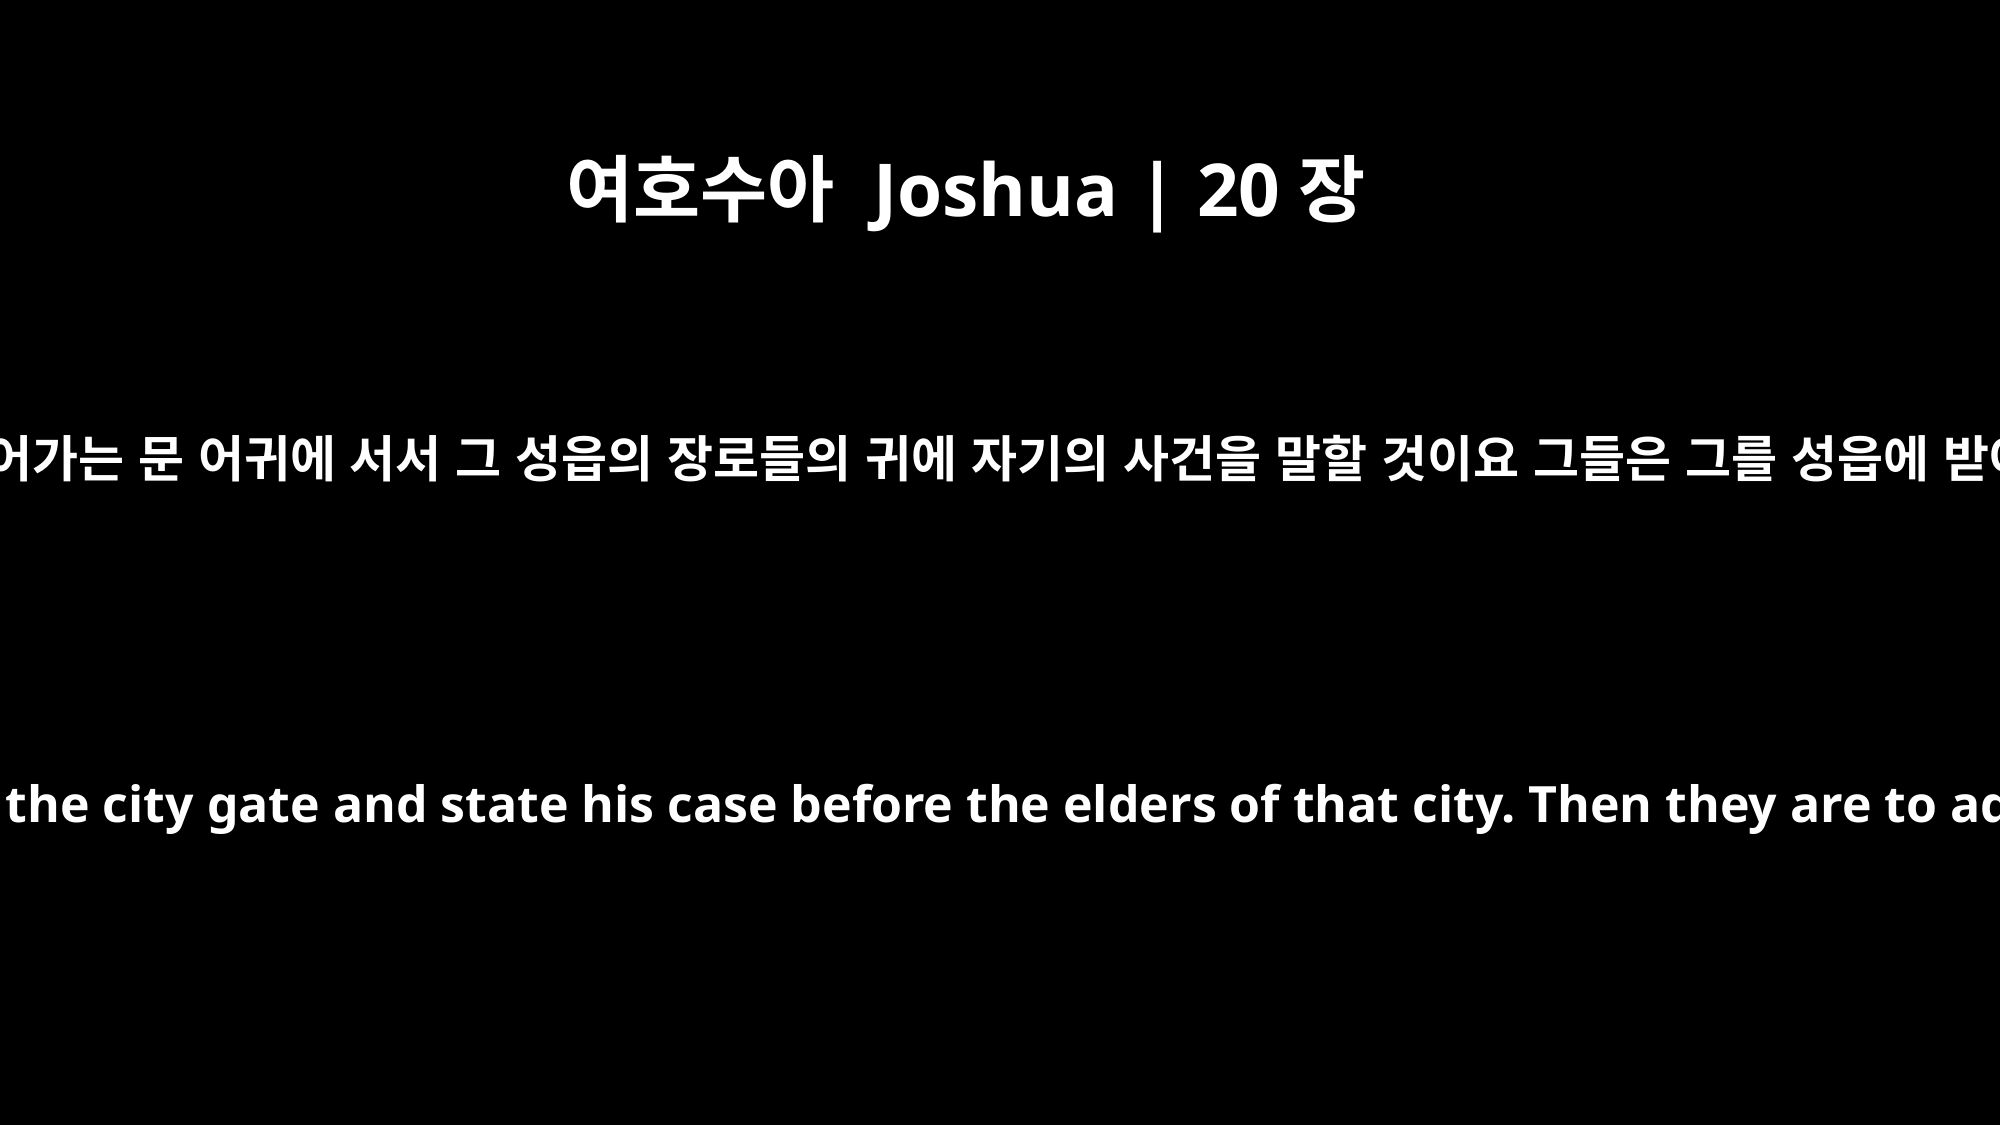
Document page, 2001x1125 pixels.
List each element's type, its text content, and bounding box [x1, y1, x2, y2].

text_box 여호수아 Joshua | 20장 [551, 136, 1381, 239]
text_box "When he flees to one of these cities, he is to stand in the entrance of the city gate and state his case before the elders of that city. Then they are to admit him into their city and give him a place to live with them. [0, 764, 2000, 840]
text_box 4 이 성읍들 중의 하나에 도피하는 자는 그 성읍에 들어가는 문 어귀에 서서 그 성읍의 장로들의 귀에 자기의 사건을 말할 것이요 그들은 그를 성읍에 받아들여 한 곳을 주어 자기들 중에 거주하게 하고 [0, 359, 2000, 495]
